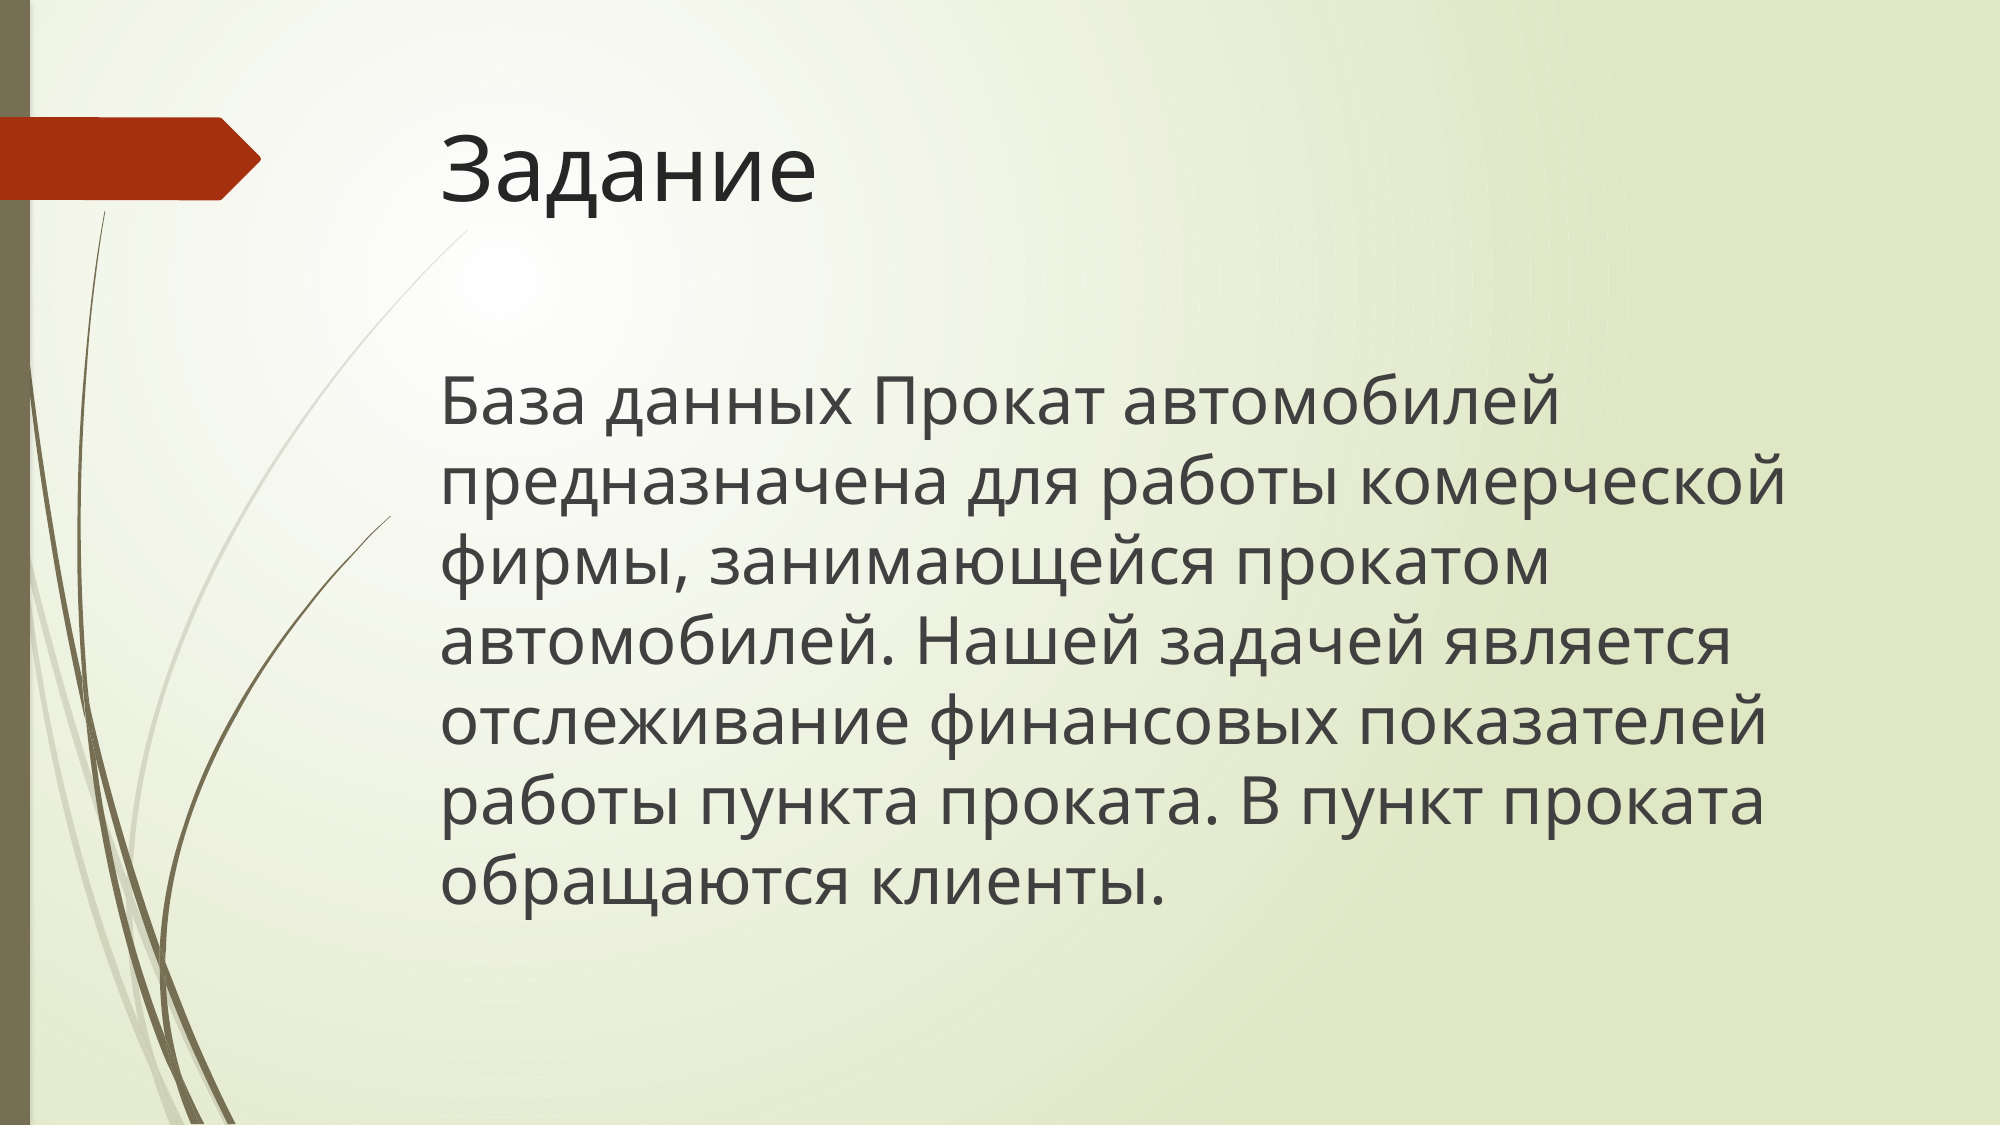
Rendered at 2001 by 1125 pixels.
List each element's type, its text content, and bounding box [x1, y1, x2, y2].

title Задание [425, 102, 1888, 313]
list База данных Прокат автомобилей предназначена для работы комерческой фирмы, занимающейся прокатом автомобилей. Нашей задачей является отслеживание финансовых показателей работы пункта проката. В пункт проката обращаются клиенты. [424, 350, 1888, 970]
